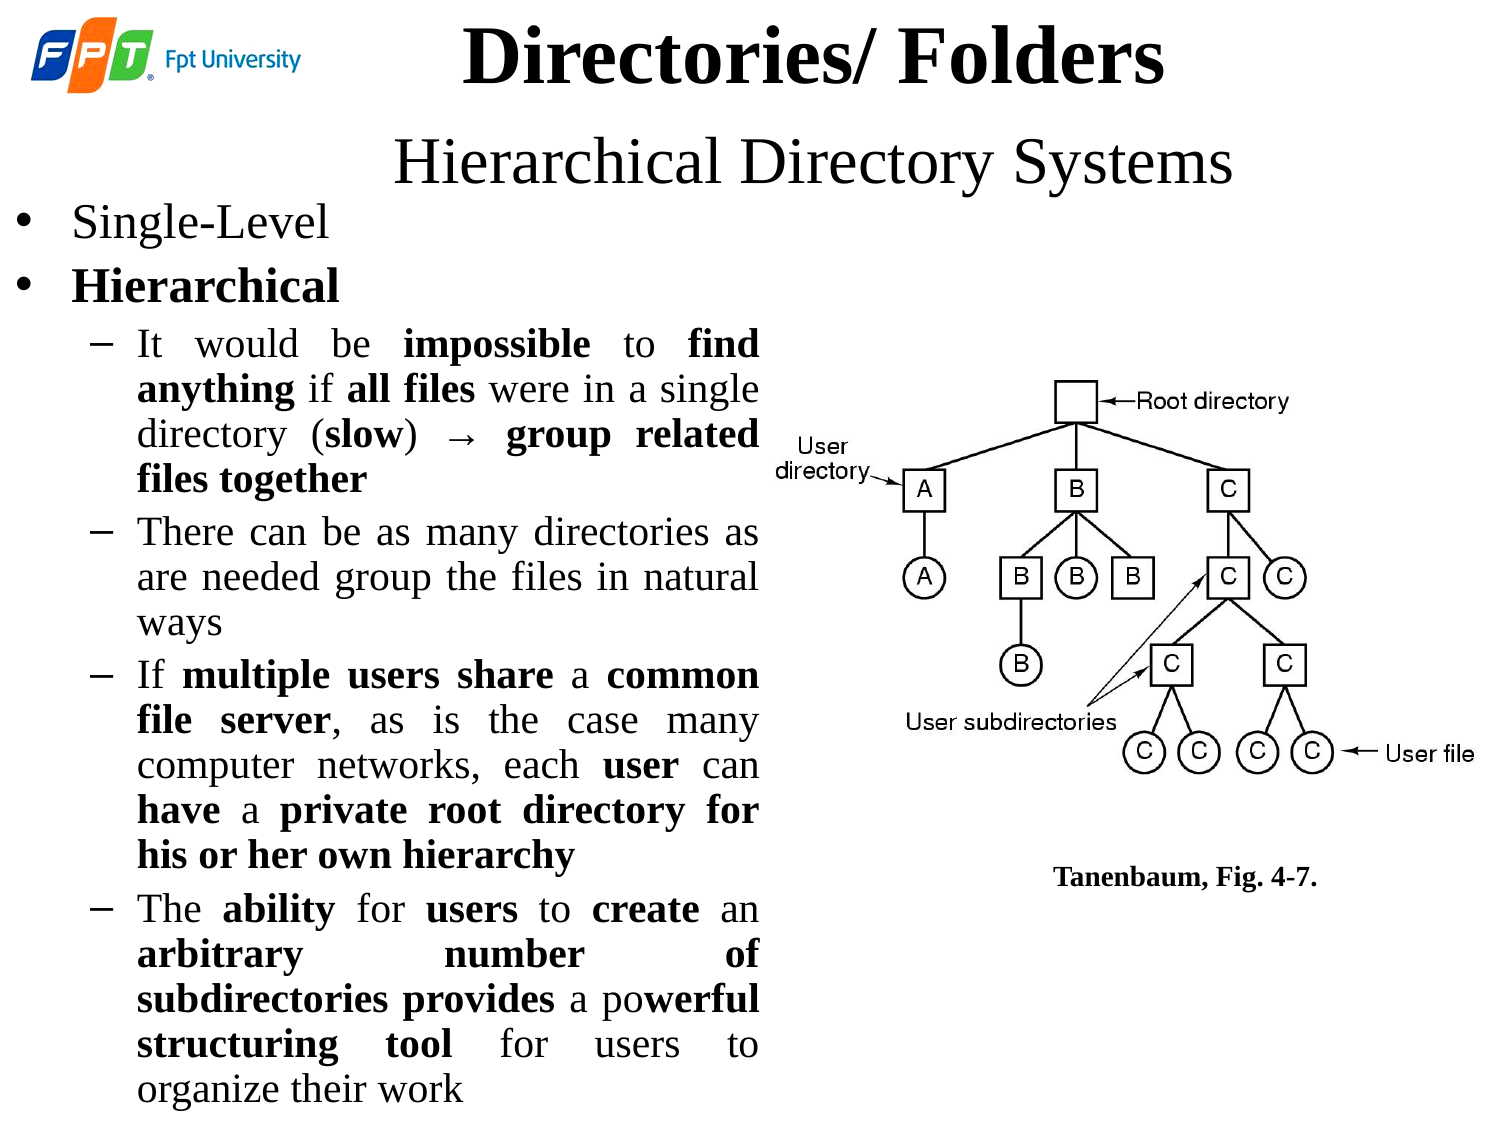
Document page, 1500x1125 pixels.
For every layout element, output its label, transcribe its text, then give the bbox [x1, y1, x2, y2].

text_box Tanenbaum, Fig. 4-7. [1038, 849, 1333, 900]
title Directories/ Folders Hierarchical Directory Systems [150, 0, 1500, 200]
picture [0, 0, 150, 122]
list Single-Level Hierarchical It would be impossible to find anything if all files were in a single directory (slow) → group related files together There can be as many directories as are needed group the files in natural ways If multiple users share a common file server, as is the case many computer networks, each user can have a private root directory for his or her own hierarchy The ability for users to create an arbitrary number of subdirectories provides a powerful structuring tool for users to organize their work [0, 187, 775, 1125]
picture [774, 374, 1500, 775]
